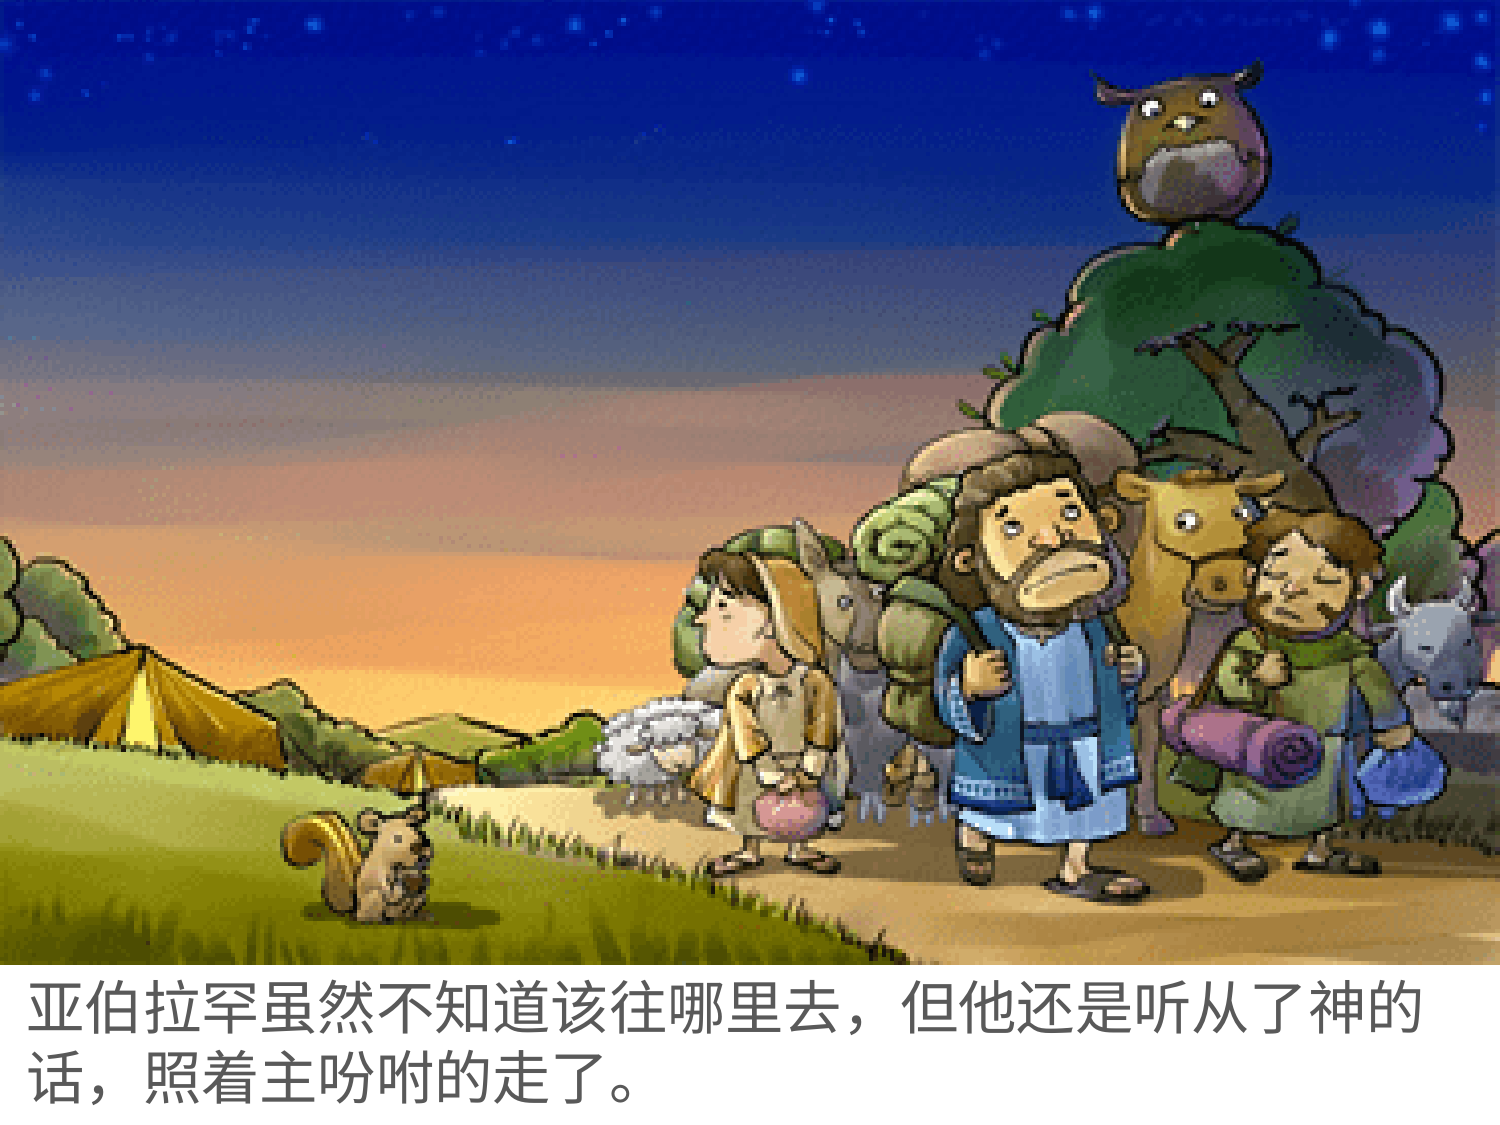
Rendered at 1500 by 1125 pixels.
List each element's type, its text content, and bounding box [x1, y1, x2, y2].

picture [0, 0, 1500, 965]
text_box 亚伯拉罕虽然不知道该往哪里去，但他还是听从了神的话，照着主吩咐的走了。 [11, 973, 1498, 1119]
